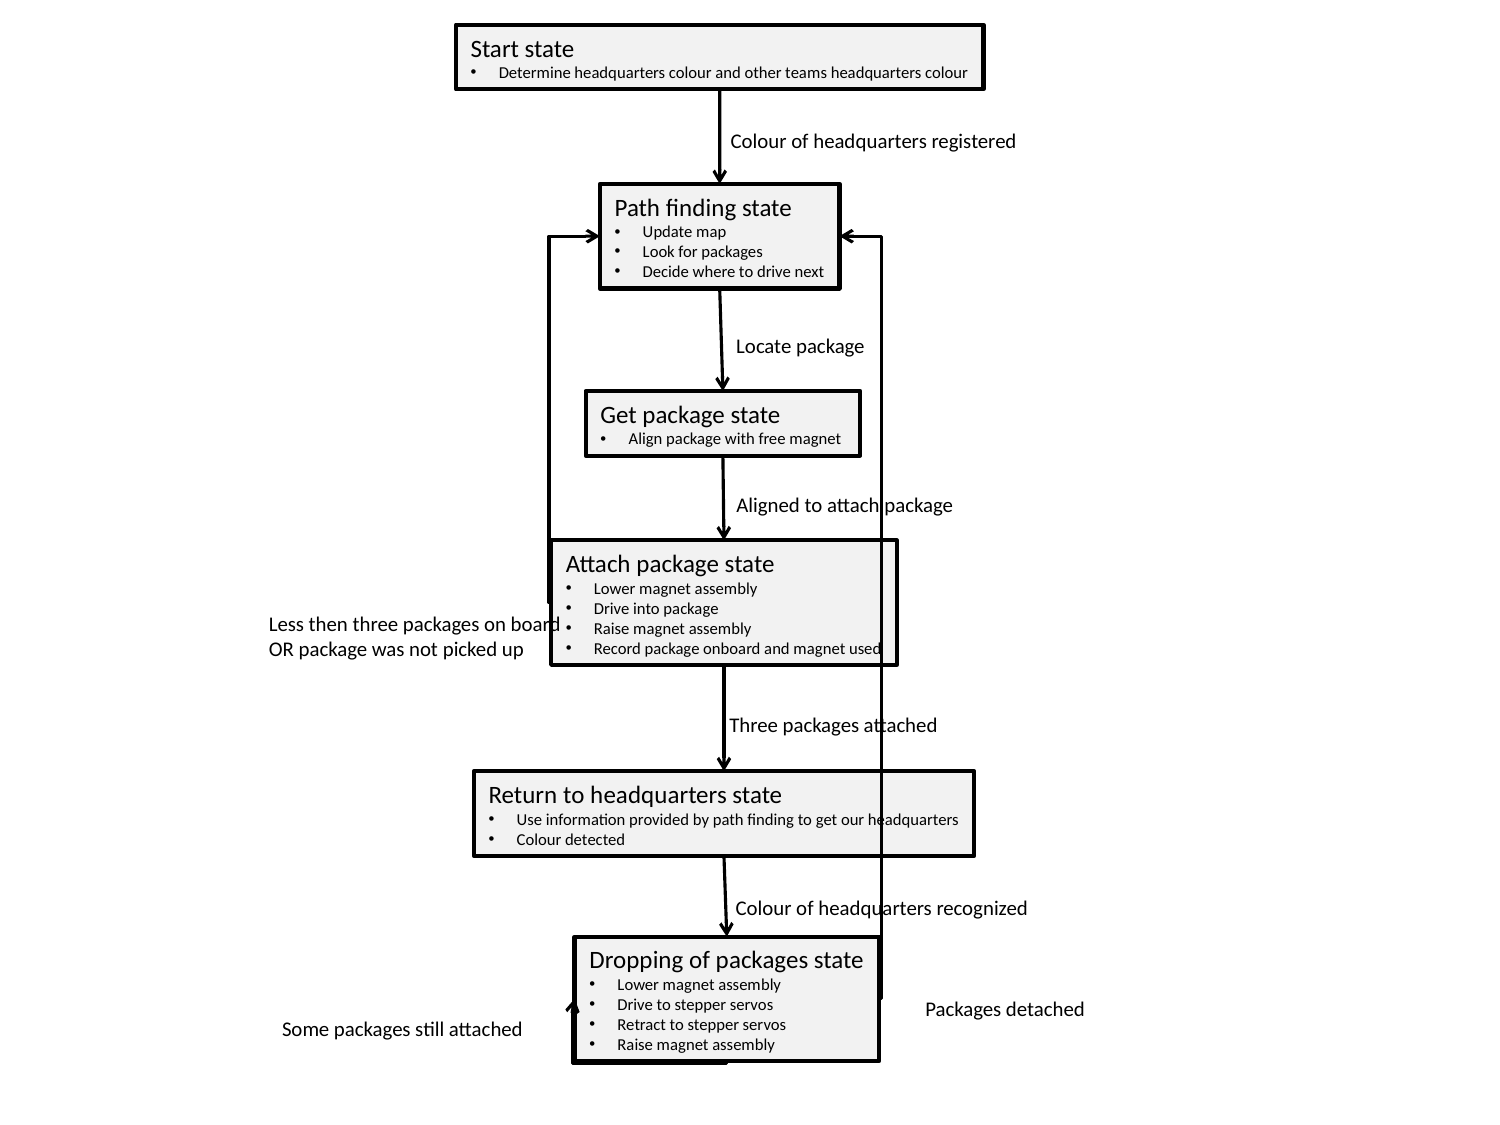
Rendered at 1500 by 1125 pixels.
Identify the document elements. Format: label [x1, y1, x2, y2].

text_box [251, 24, 1103, 1064]
